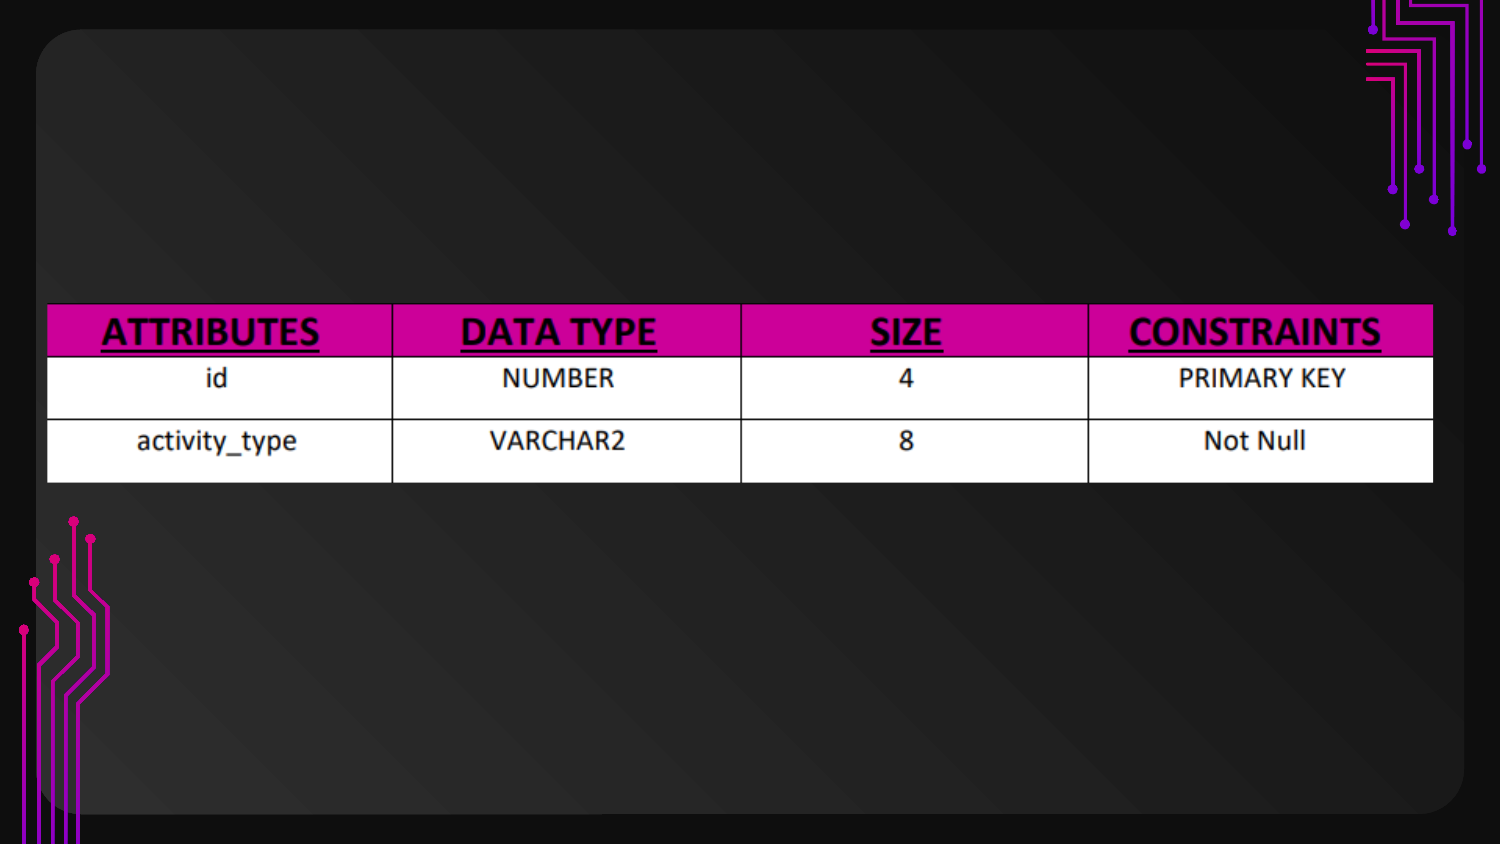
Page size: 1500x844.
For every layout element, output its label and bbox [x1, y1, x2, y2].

picture [47, 302, 1434, 483]
